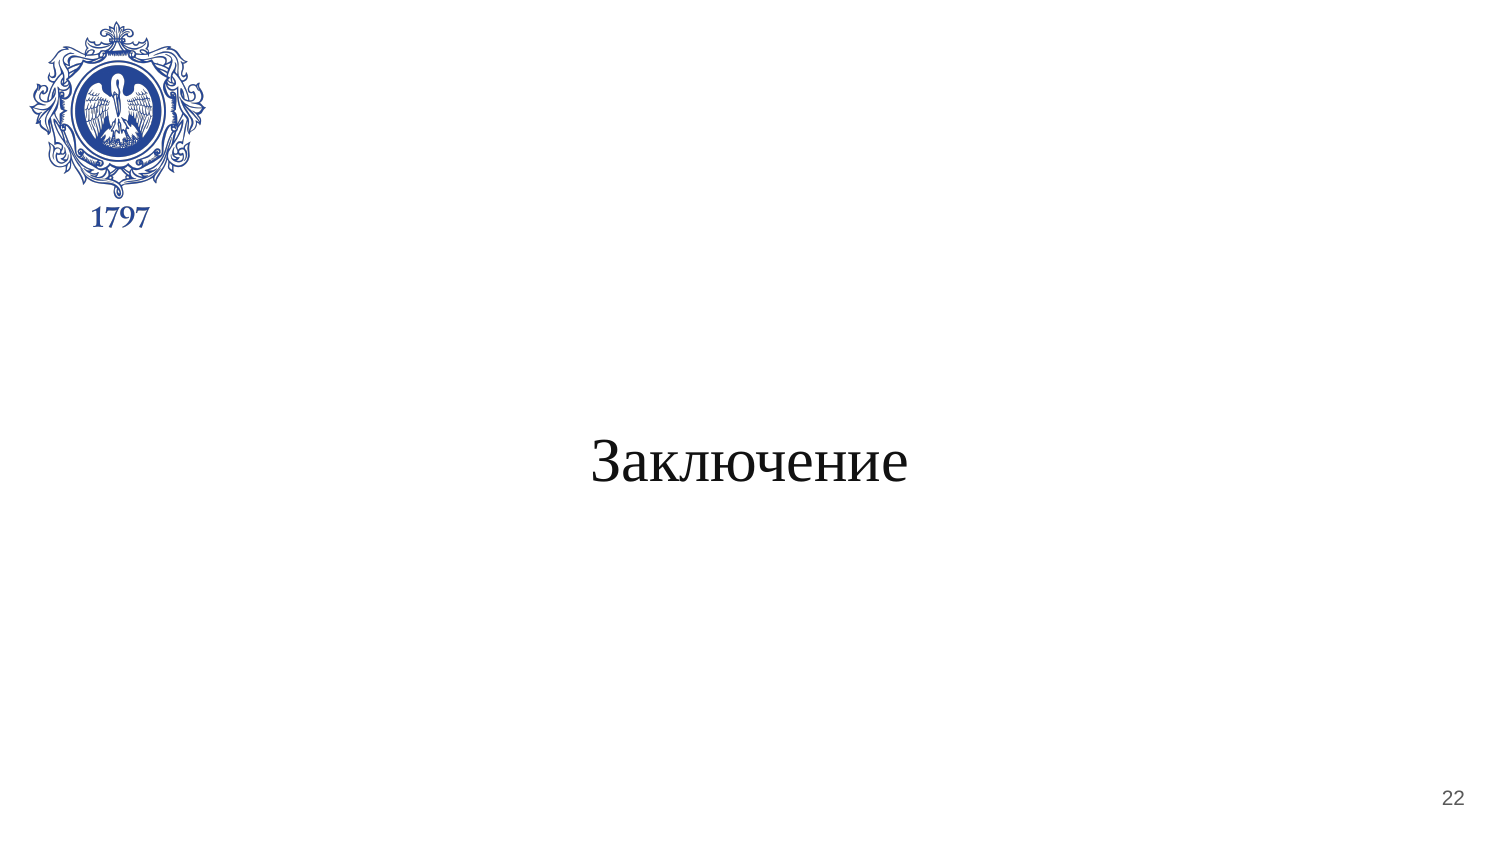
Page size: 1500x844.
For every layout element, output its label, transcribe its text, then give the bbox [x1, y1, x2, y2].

title Заключение [0, 366, 1500, 478]
picture [28, 21, 207, 228]
slide_number ‹#› [1389, 764, 1480, 830]
